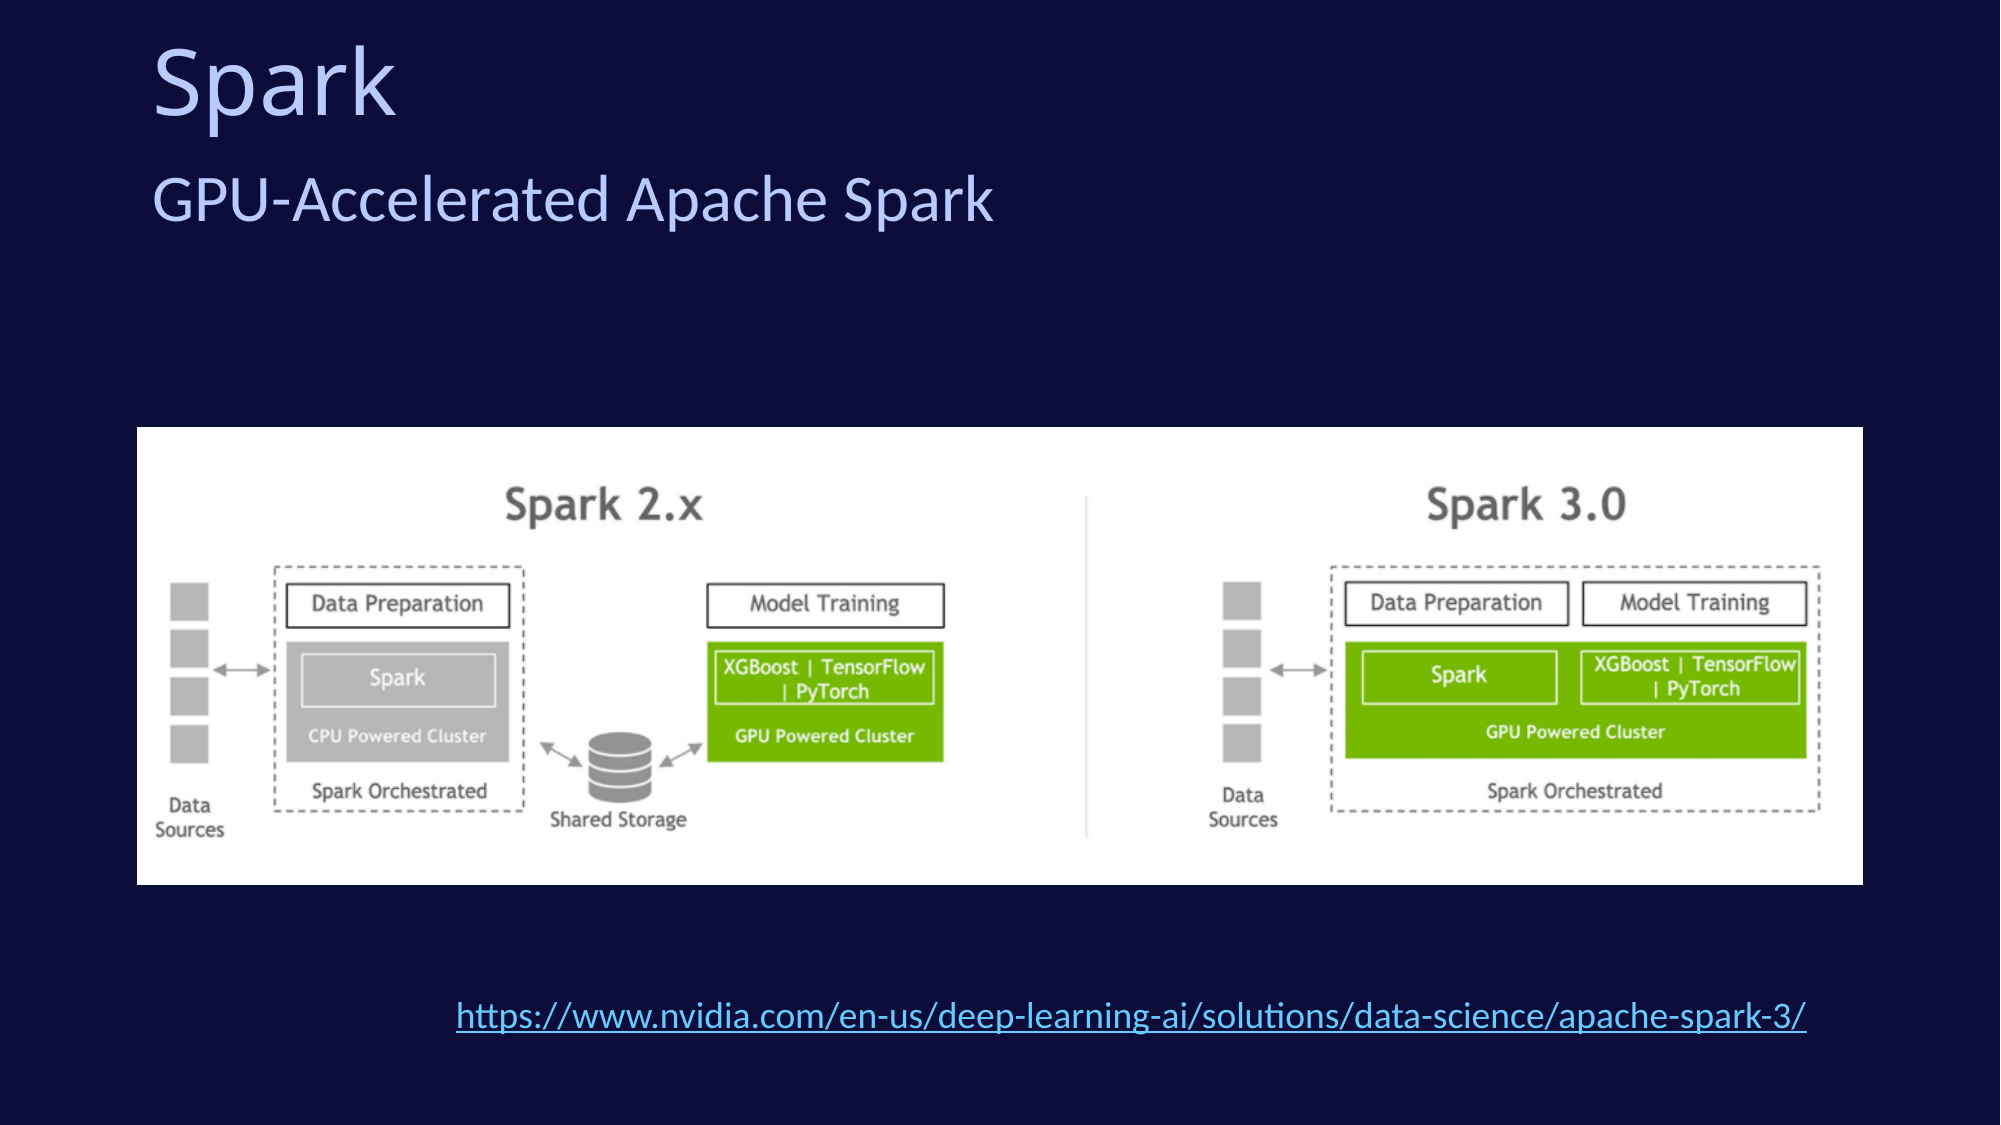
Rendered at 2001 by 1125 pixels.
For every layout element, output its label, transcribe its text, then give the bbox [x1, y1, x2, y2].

title Spark [137, 22, 1863, 149]
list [137, 427, 1863, 885]
list GPU-Accelerated Apache Spark [137, 156, 1722, 243]
text_box https://www.nvidia.com/en-us/deep-learning-ai/solutions/data-science/apache-spark-3/ [441, 983, 1866, 1044]
